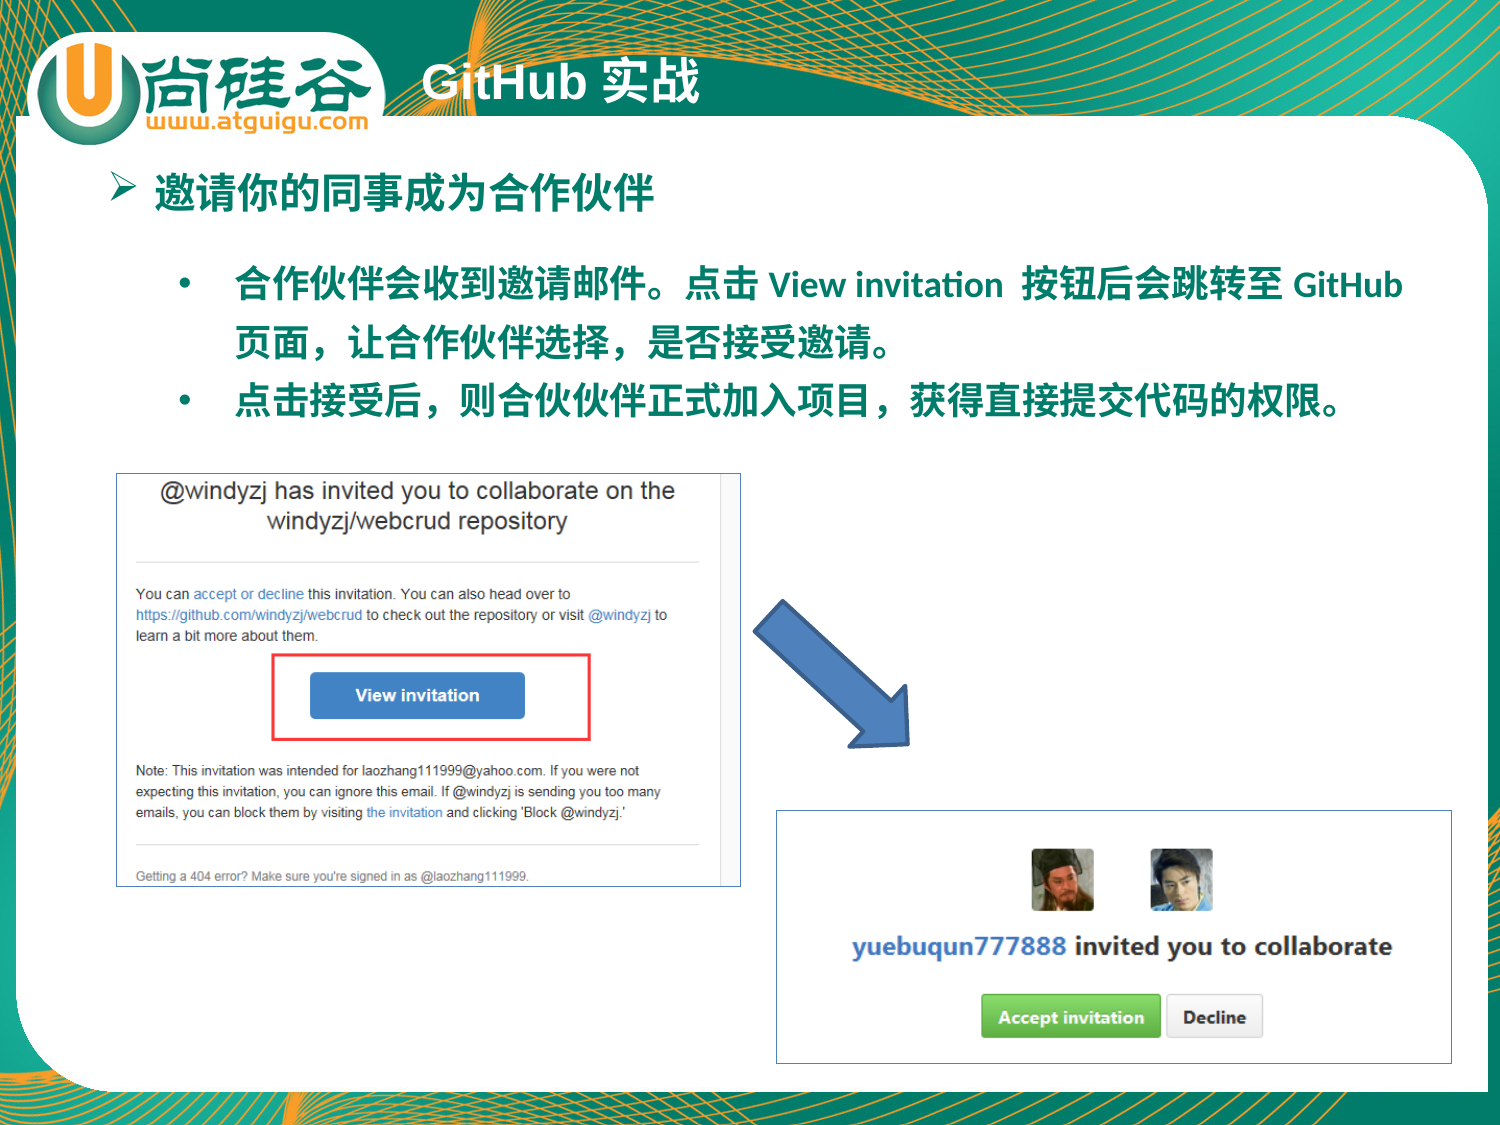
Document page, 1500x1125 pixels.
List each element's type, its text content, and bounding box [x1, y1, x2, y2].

picture [0, 0, 1500, 1125]
text_box 邀请你的同事成为合作伙伴 [92, 144, 671, 224]
text_box GitHub实战 [406, 41, 715, 117]
text_box 合作伙伴会收到邀请邮件。点击View invitation 按钮后会跳转至GitHub页面，让合作伙伴选择，是否接受邀请。 点击接受后，则合伙伙伴正式加入项目，获得直接提交代码的权限。 [88, 281, 1457, 447]
text_box [752, 598, 910, 749]
